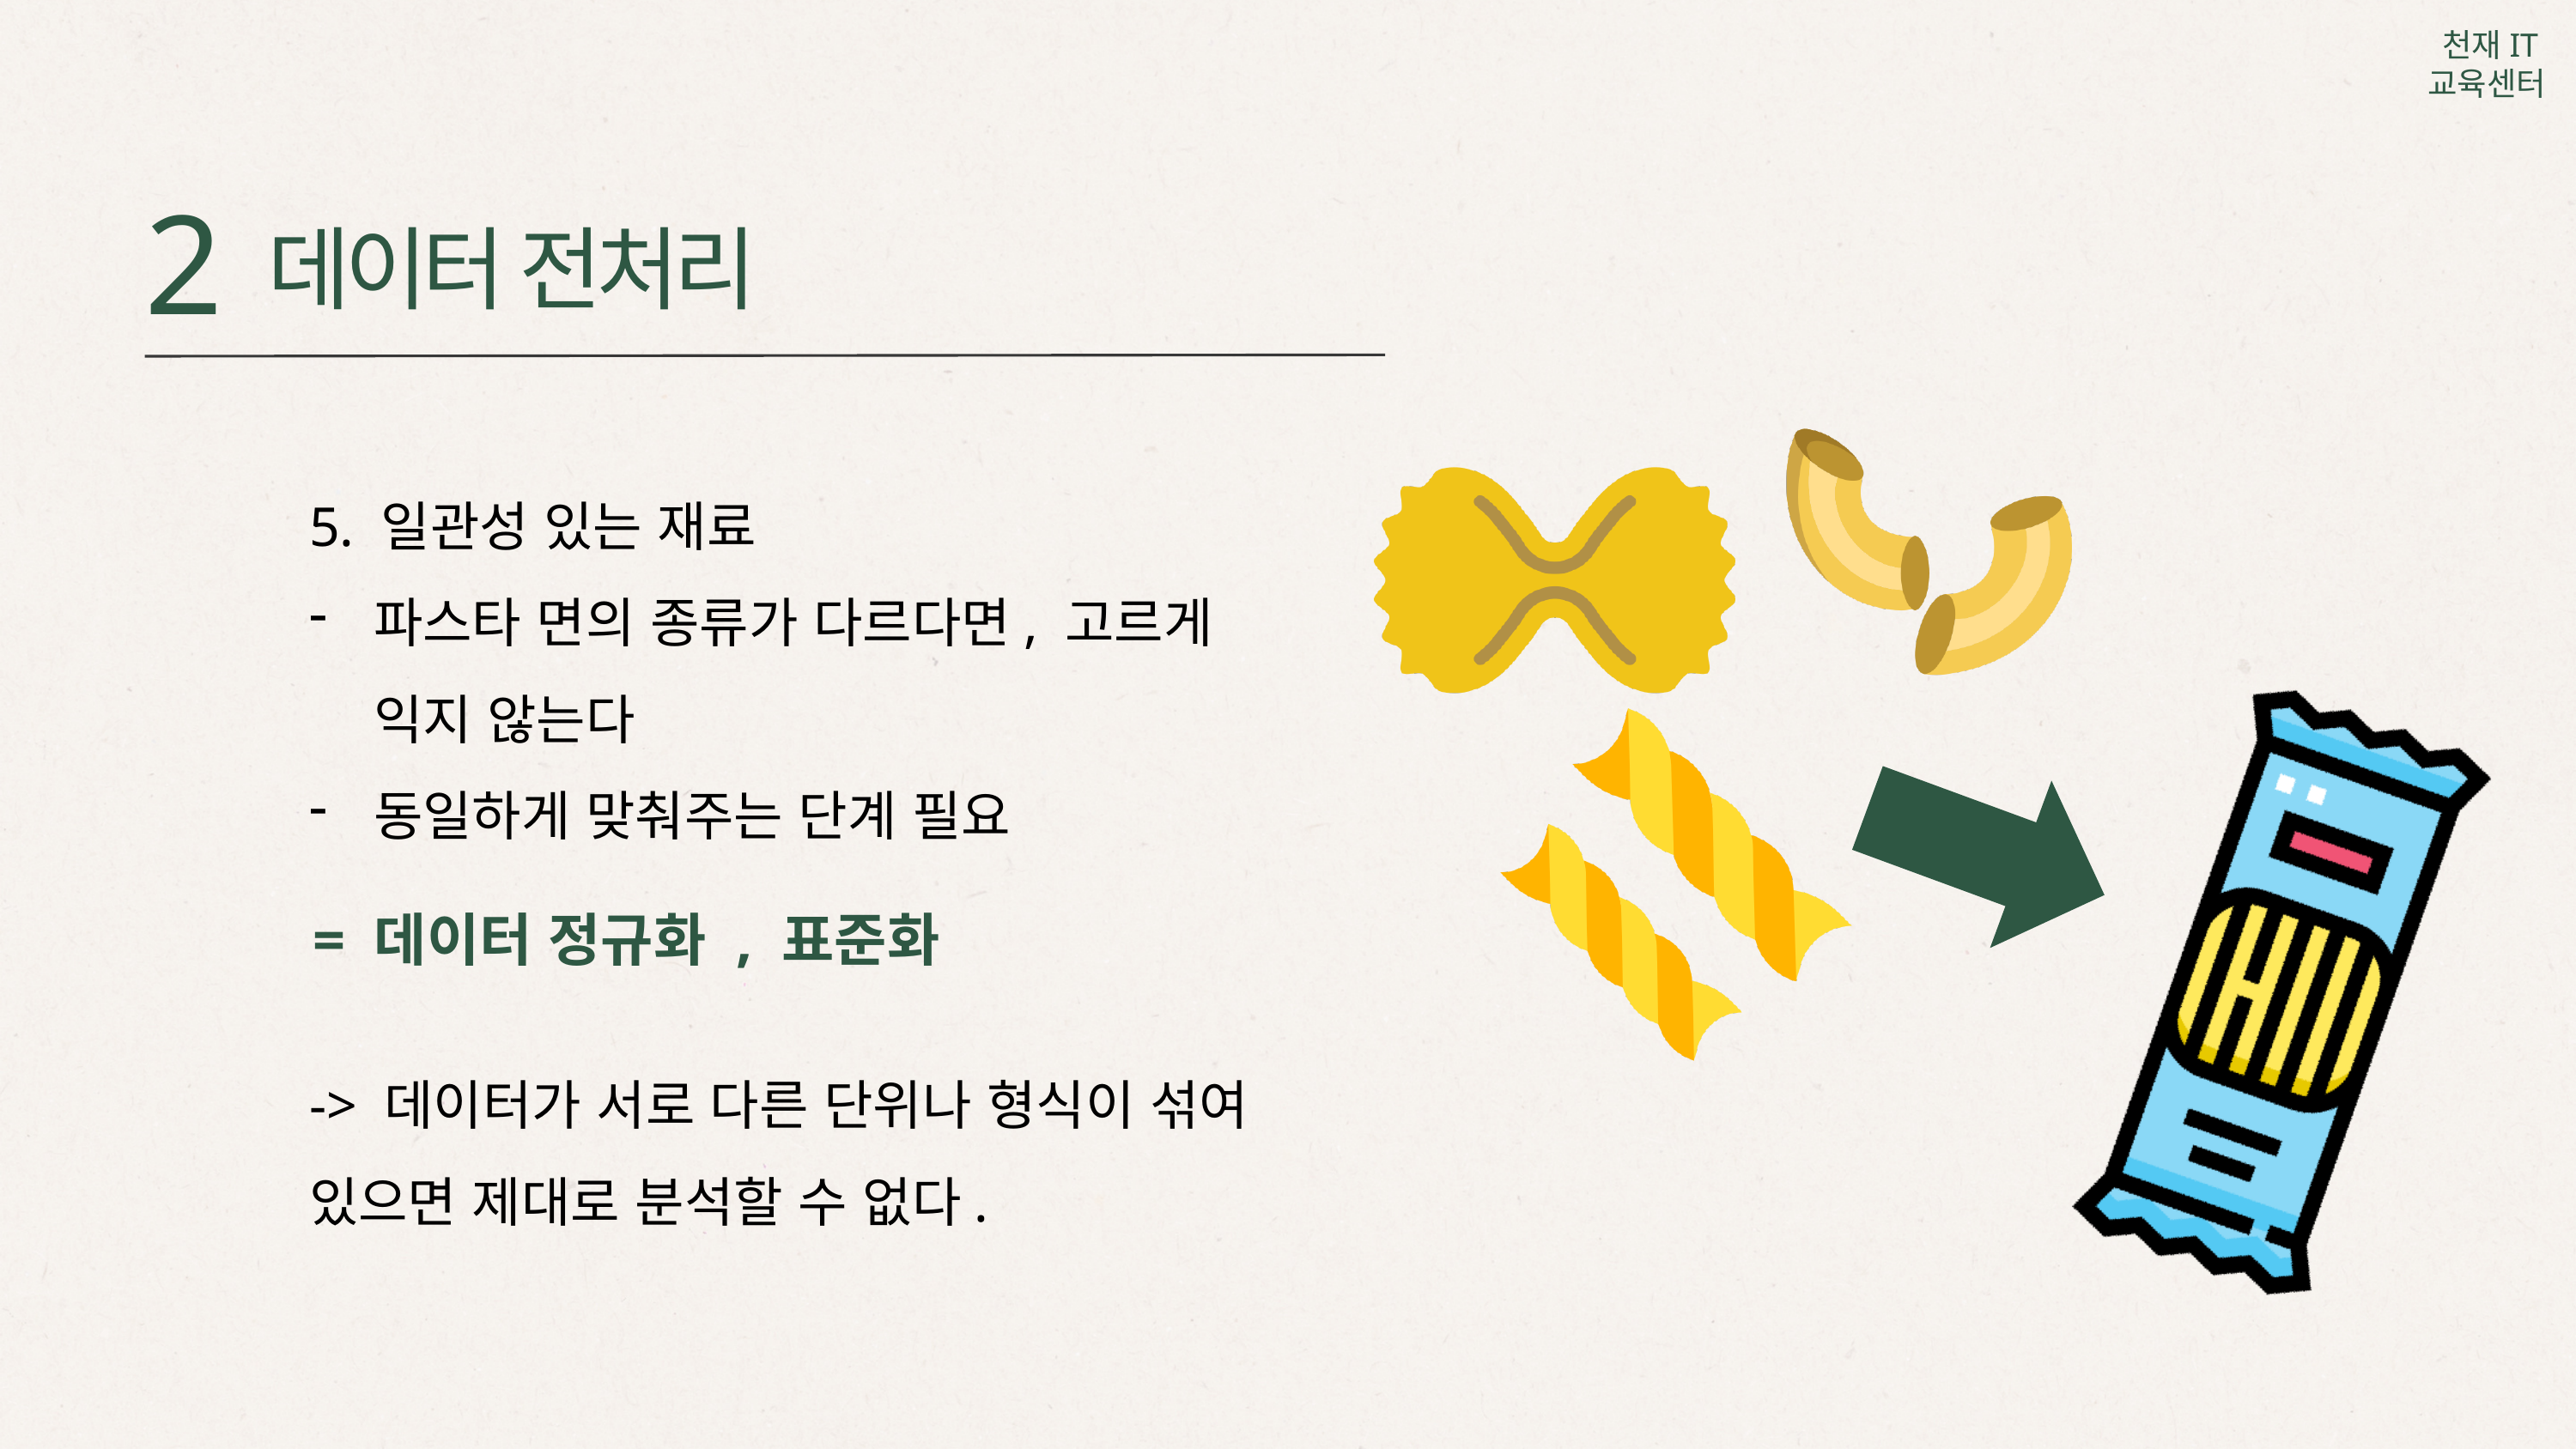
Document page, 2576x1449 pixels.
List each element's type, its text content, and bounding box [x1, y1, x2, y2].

text_box 2 [144, 149, 246, 342]
text_box 데이터 전처리 [267, 193, 1037, 321]
text_box [1861, 764, 1996, 905]
text_box = 데이터 정규화 , 표준화 [300, 863, 999, 979]
picture [0, 0, 2576, 1449]
text_box 5. 일관성 있는 재료 파스타 면의 종류가 다르다면, 고르게 익지 않는다 동일하게 맞춰주는 단계 필요 -> 데이터가 서로 다른 단위나 형식이 섞여 있으면 제대로 분석할 수 없다. [296, 454, 1288, 1239]
text_box [1988, 927, 1996, 950]
